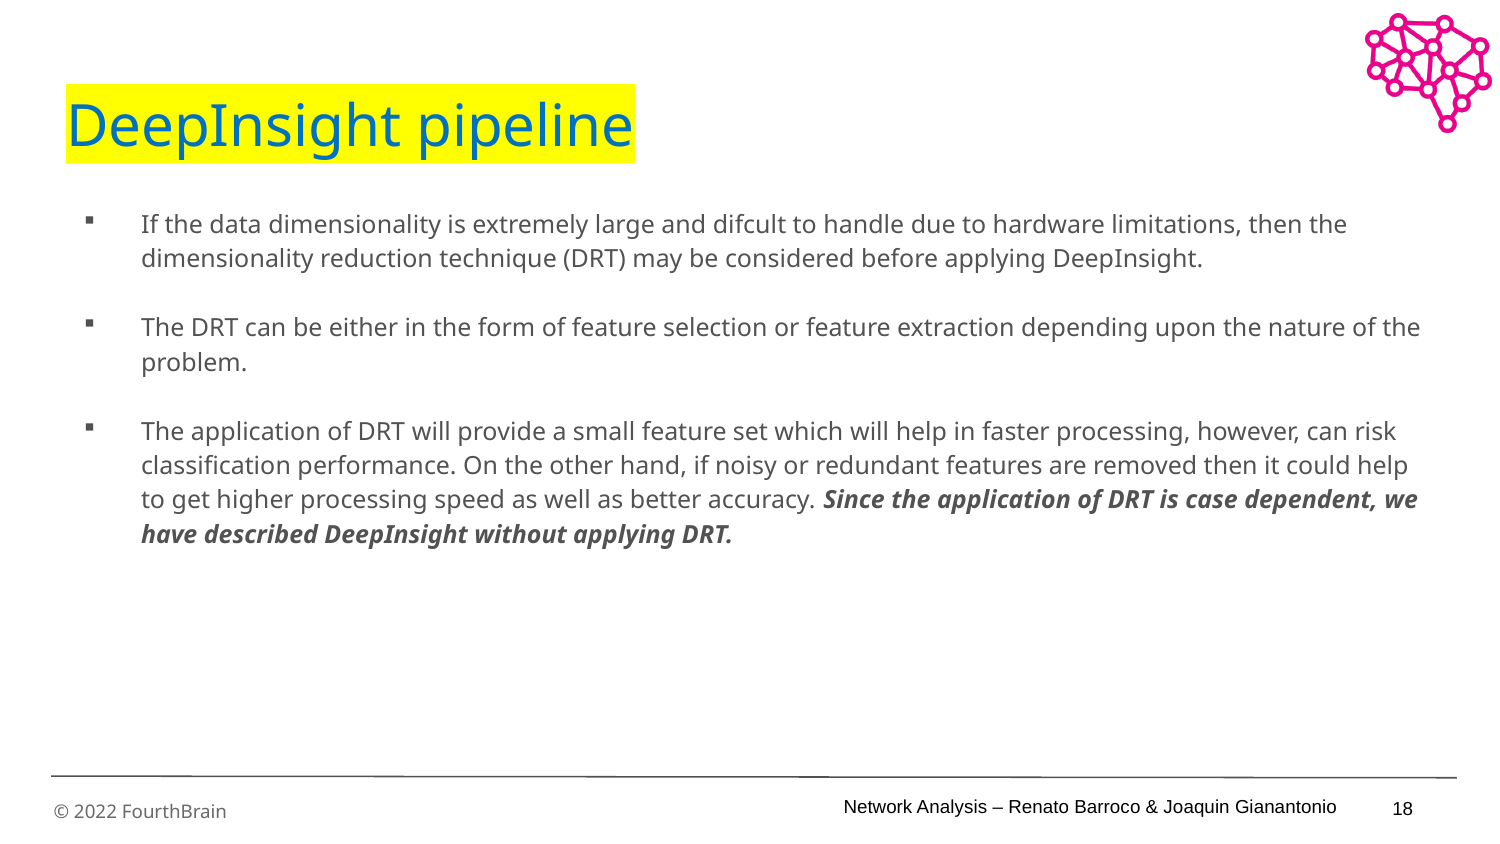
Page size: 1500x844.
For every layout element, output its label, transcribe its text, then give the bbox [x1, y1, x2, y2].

title DeepInsight pipeline [51, 72, 1449, 167]
picture [1365, 13, 1492, 133]
list If the data dimensionality is extremely large and difcult to handle due to hardware limitations, then the dimensionality reduction technique (DRT) may be considered before applying DeepInsight. The DRT can be either in the form of feature selection or feature extraction depending upon the nature of the problem. The application of DRT will provide a small feature set which will help in faster processing, however, can risk classification performance. On the other hand, if noisy or redundant features are removed then it could help to get higher processing speed as well as better accuracy. Since the application of DRT is case dependent, we have described DeepInsight without applying DRT. [51, 189, 1449, 750]
